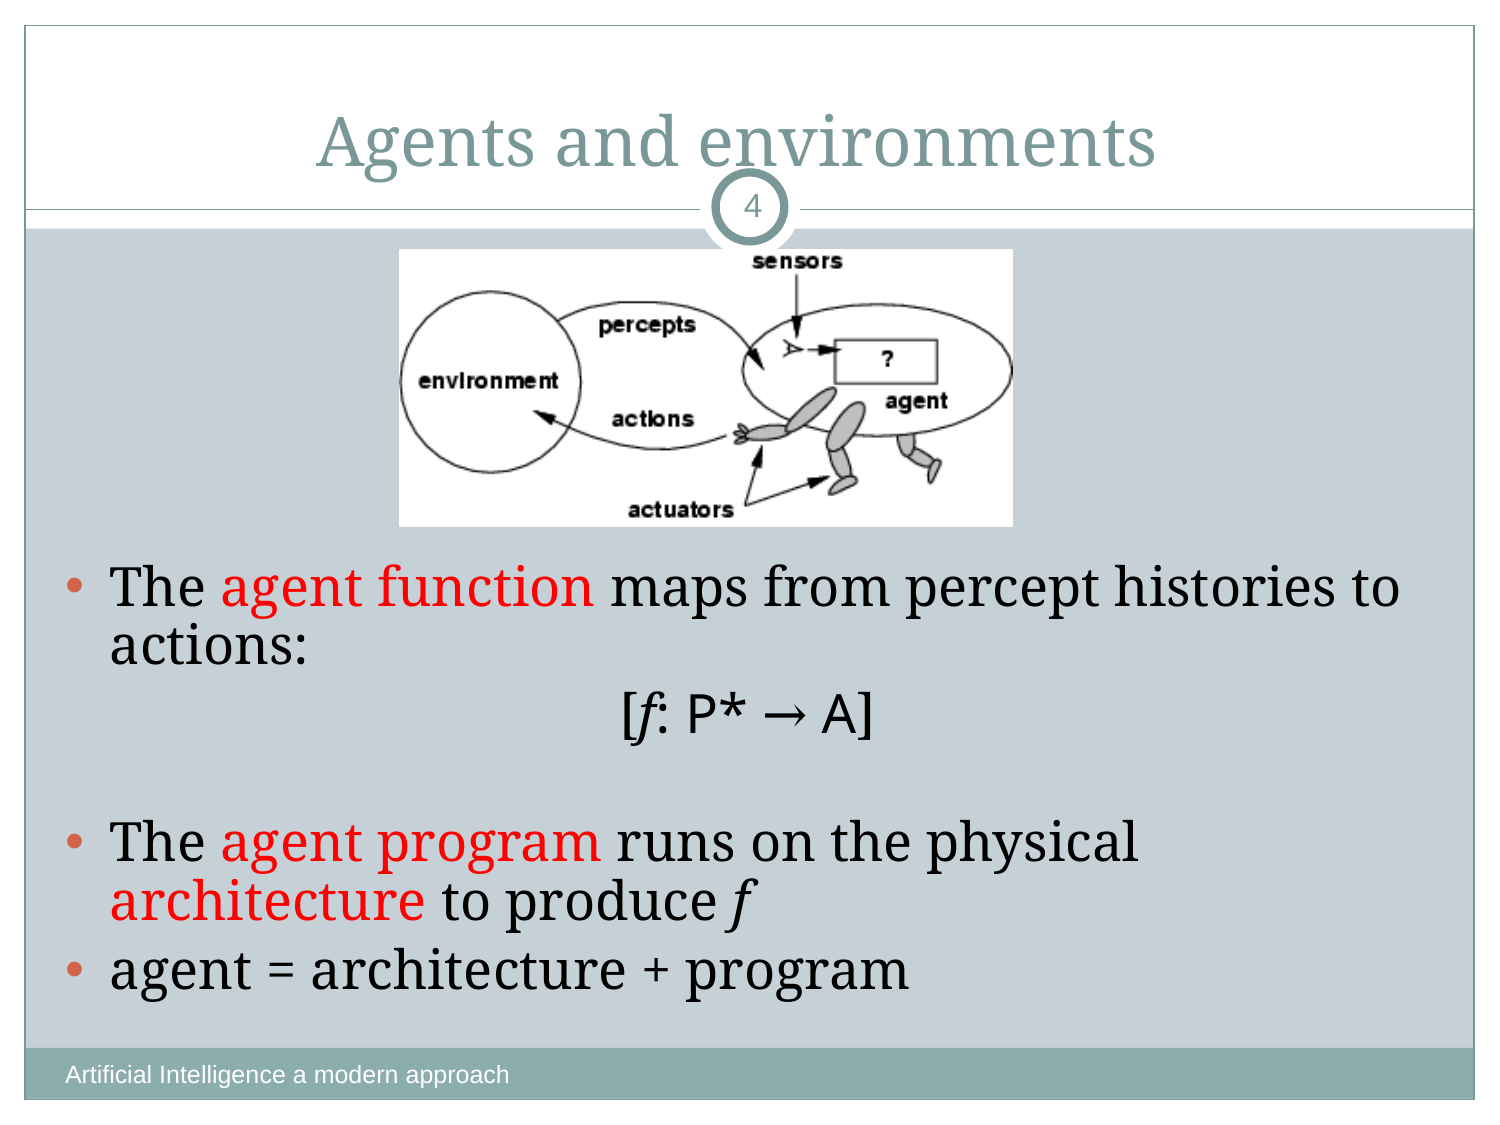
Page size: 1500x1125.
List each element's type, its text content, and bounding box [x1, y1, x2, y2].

list The agent function maps from percept histories to actions: [f: P* → A] The agent program runs on the physical architecture to produce f agent = architecture + program [50, 337, 1446, 1088]
title Agents and environments [62, 0, 1413, 188]
text_box ‹#› [715, 168, 791, 241]
text_box Artificial Intelligence a modern approach [49, 1051, 638, 1112]
picture [399, 249, 1013, 527]
